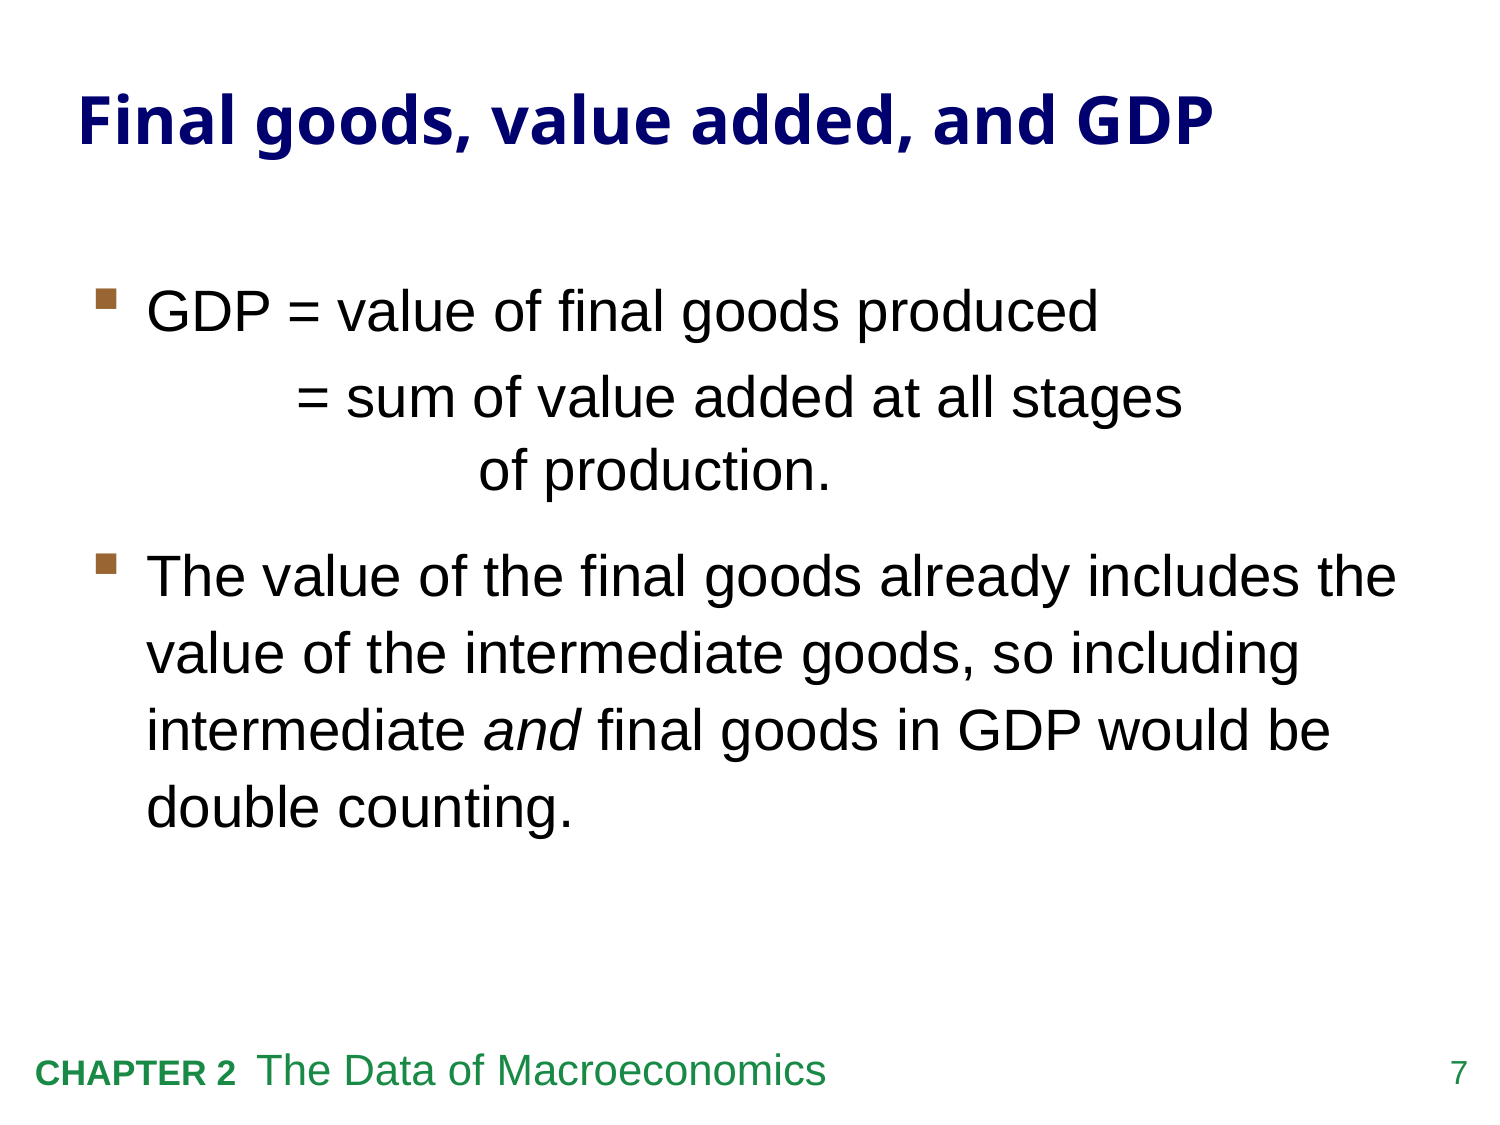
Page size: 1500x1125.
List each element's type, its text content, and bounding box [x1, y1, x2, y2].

list GDP = value of final goods produced = sum of value added at all stages of production. The value of the final goods already includes the value of the intermediate goods, so including intermediate and final goods in GDP would be double counting. [75, 262, 1425, 908]
title Final goods, value added, and GDP [76, 38, 1430, 193]
